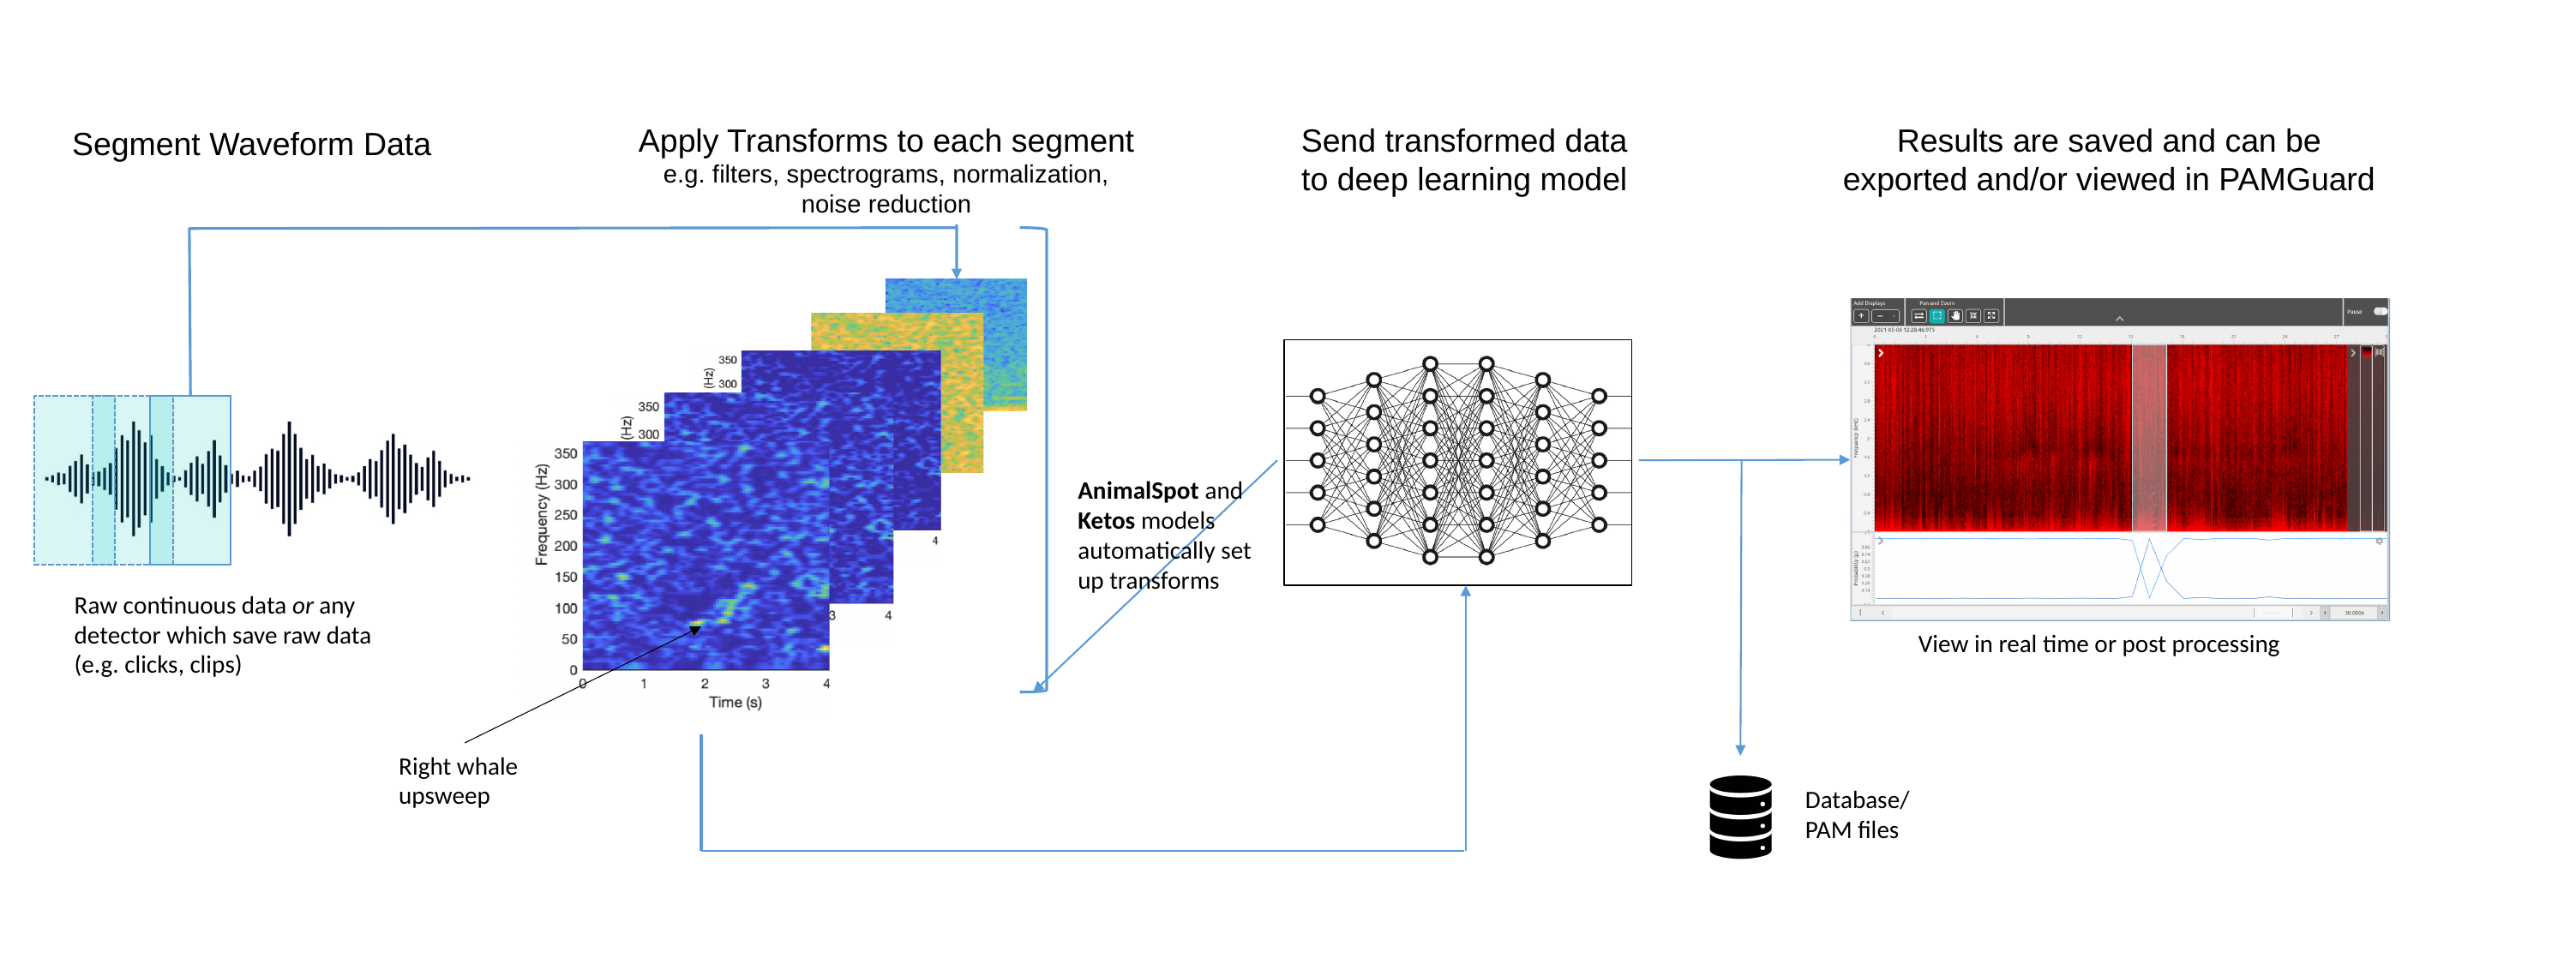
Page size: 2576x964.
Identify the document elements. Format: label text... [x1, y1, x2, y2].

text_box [465, 626, 701, 744]
picture [1850, 298, 2391, 621]
text_box Raw continuous data or any detector which save raw data (e.g. clicks, clips) [61, 582, 417, 715]
text_box Send transformed data to deep learning model [1277, 113, 1652, 203]
text_box Segment Waveform Data [47, 117, 465, 169]
text_box Right whale upsweep [386, 743, 553, 817]
text_box Database/ PAM files [1793, 776, 1959, 850]
picture [519, 278, 1028, 716]
picture [1688, 764, 1793, 870]
text_box Apply Transforms to each segment e.g. filters, spectrograms, normalization, noise reduction [623, 113, 1150, 225]
picture [1276, 339, 1639, 581]
picture [25, 362, 489, 573]
text_box View in real time or post processing [1840, 621, 2363, 664]
text_box [1019, 227, 1048, 693]
text_box Results are saved and can be exported and/or viewed in PAMGuard [1820, 113, 2399, 203]
text_box [1284, 581, 1632, 586]
text_box AnimalSpot and Ketos models automatically set up transforms [1065, 468, 1266, 601]
